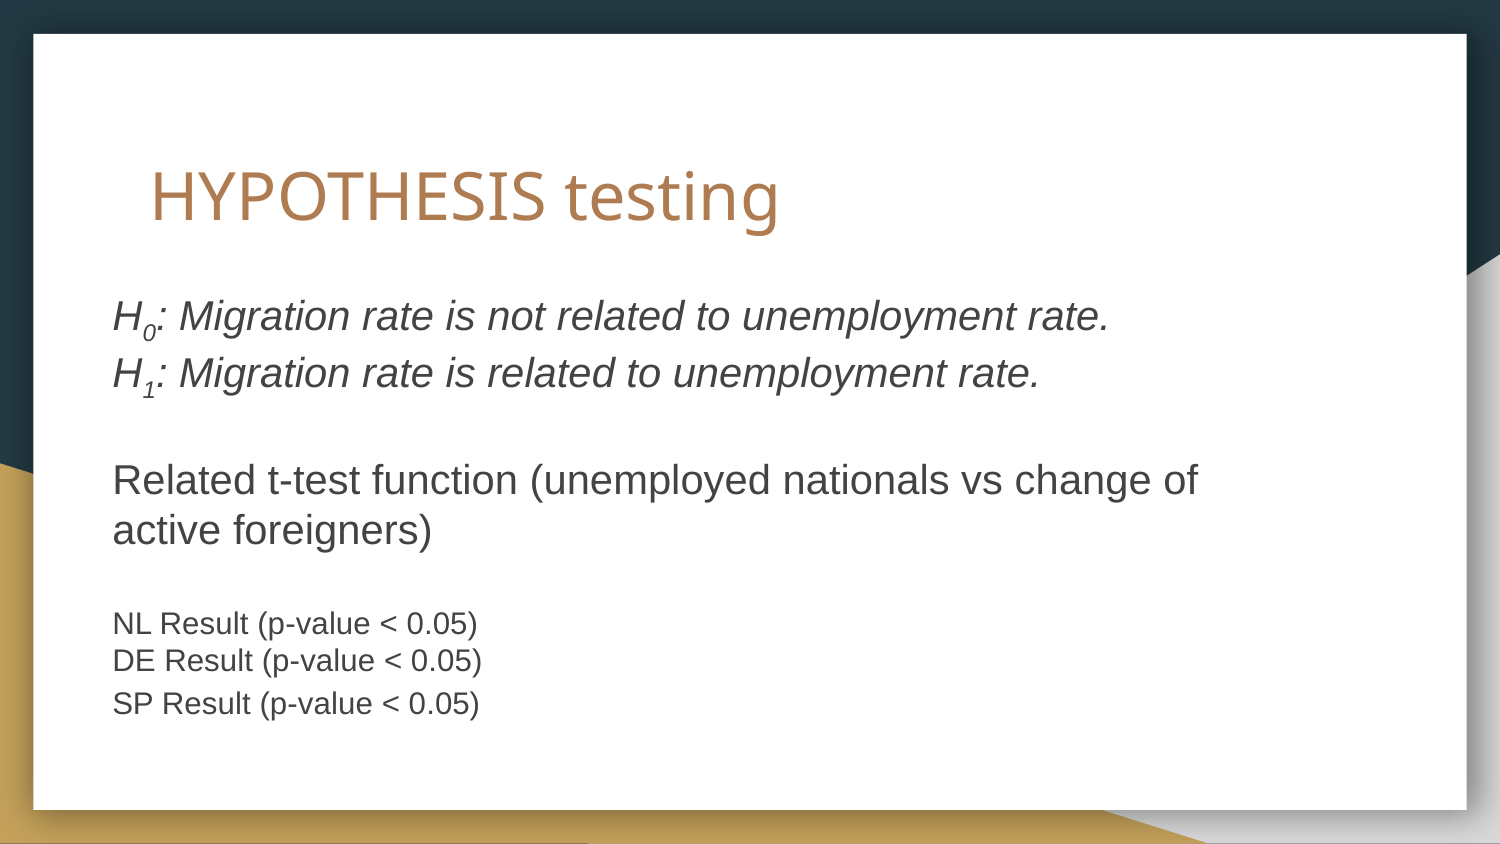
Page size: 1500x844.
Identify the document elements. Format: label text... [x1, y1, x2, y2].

title HYPOTHESIS testing [134, 138, 1366, 296]
list H0: Migration rate is not related to unemployment rate. H1: Migration rate is related to unemployment rate. Related t-test function (unemployed nationals vs change of active foreigners) NL Result (p-value < 0.05) DE Result (p-value < 0.05) SP Result (p-value < 0.05) [97, 274, 1329, 723]
